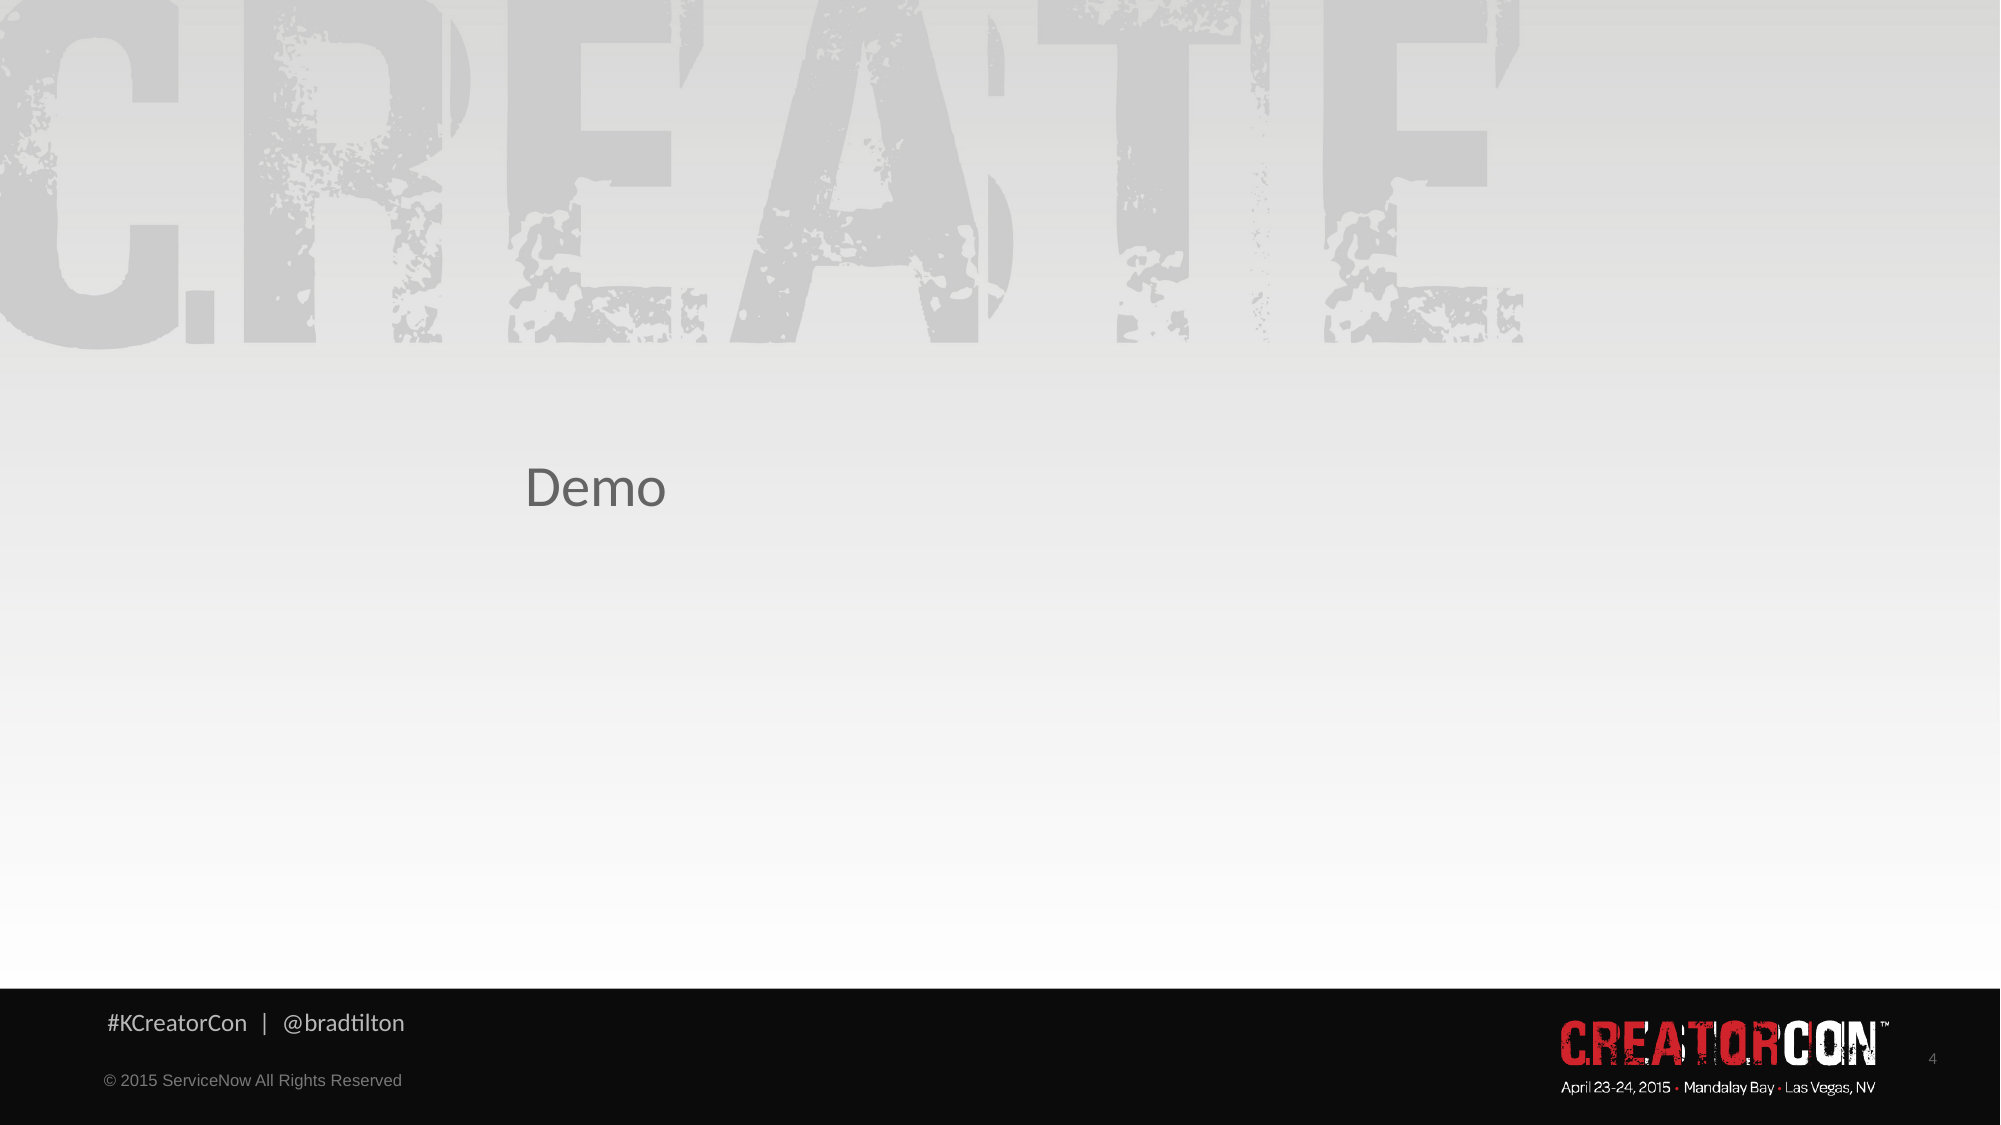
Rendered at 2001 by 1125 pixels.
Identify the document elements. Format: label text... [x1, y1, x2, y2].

list Demo [510, 453, 1586, 557]
picture [0, 0, 2000, 988]
picture [1561, 1020, 1889, 1096]
footer #KCreatorCon | @bradtilton [92, 991, 967, 1052]
